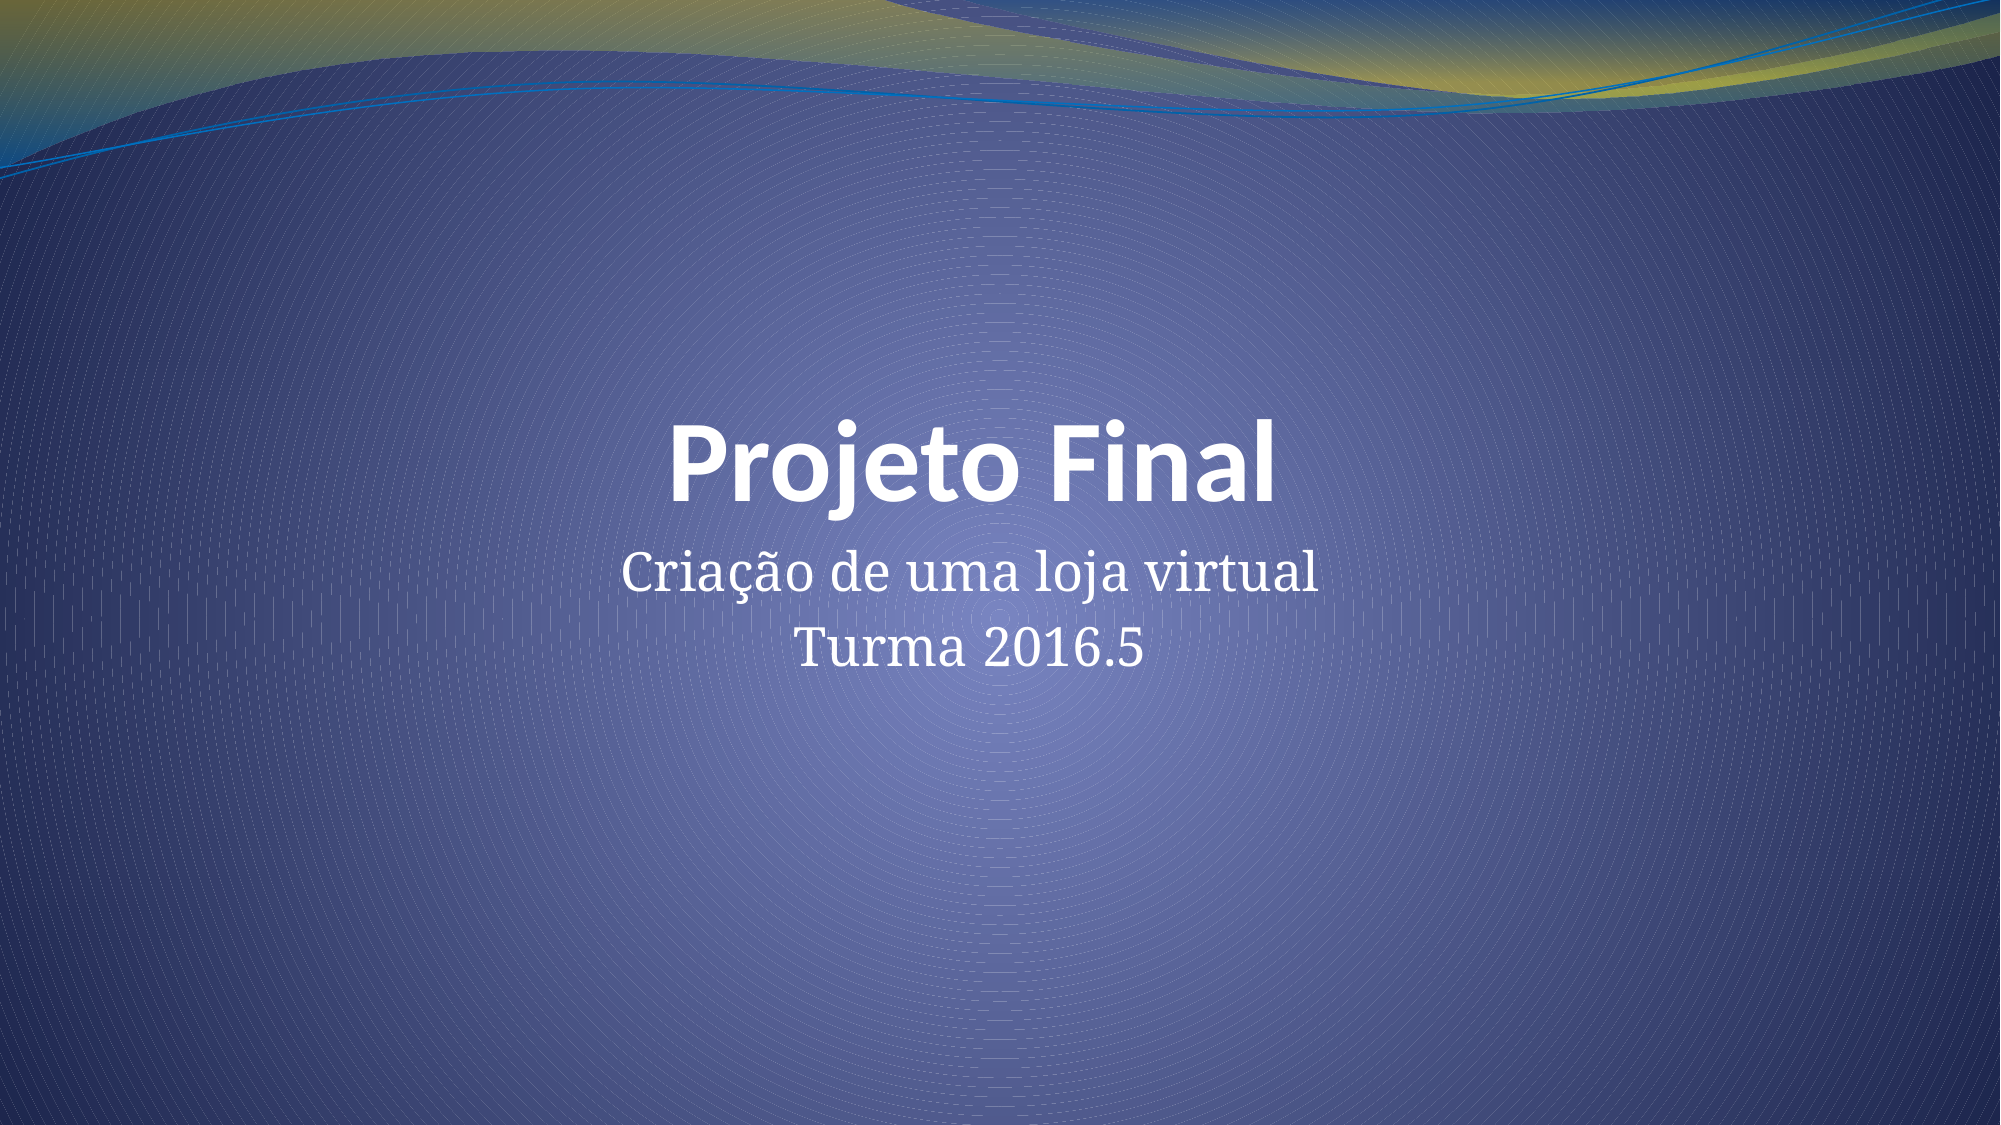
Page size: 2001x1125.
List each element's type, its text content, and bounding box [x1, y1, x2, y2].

title Projeto Final [116, 224, 1834, 525]
subtitle Criação de uma loja virtual Turma 2016.5 [116, 529, 1835, 818]
